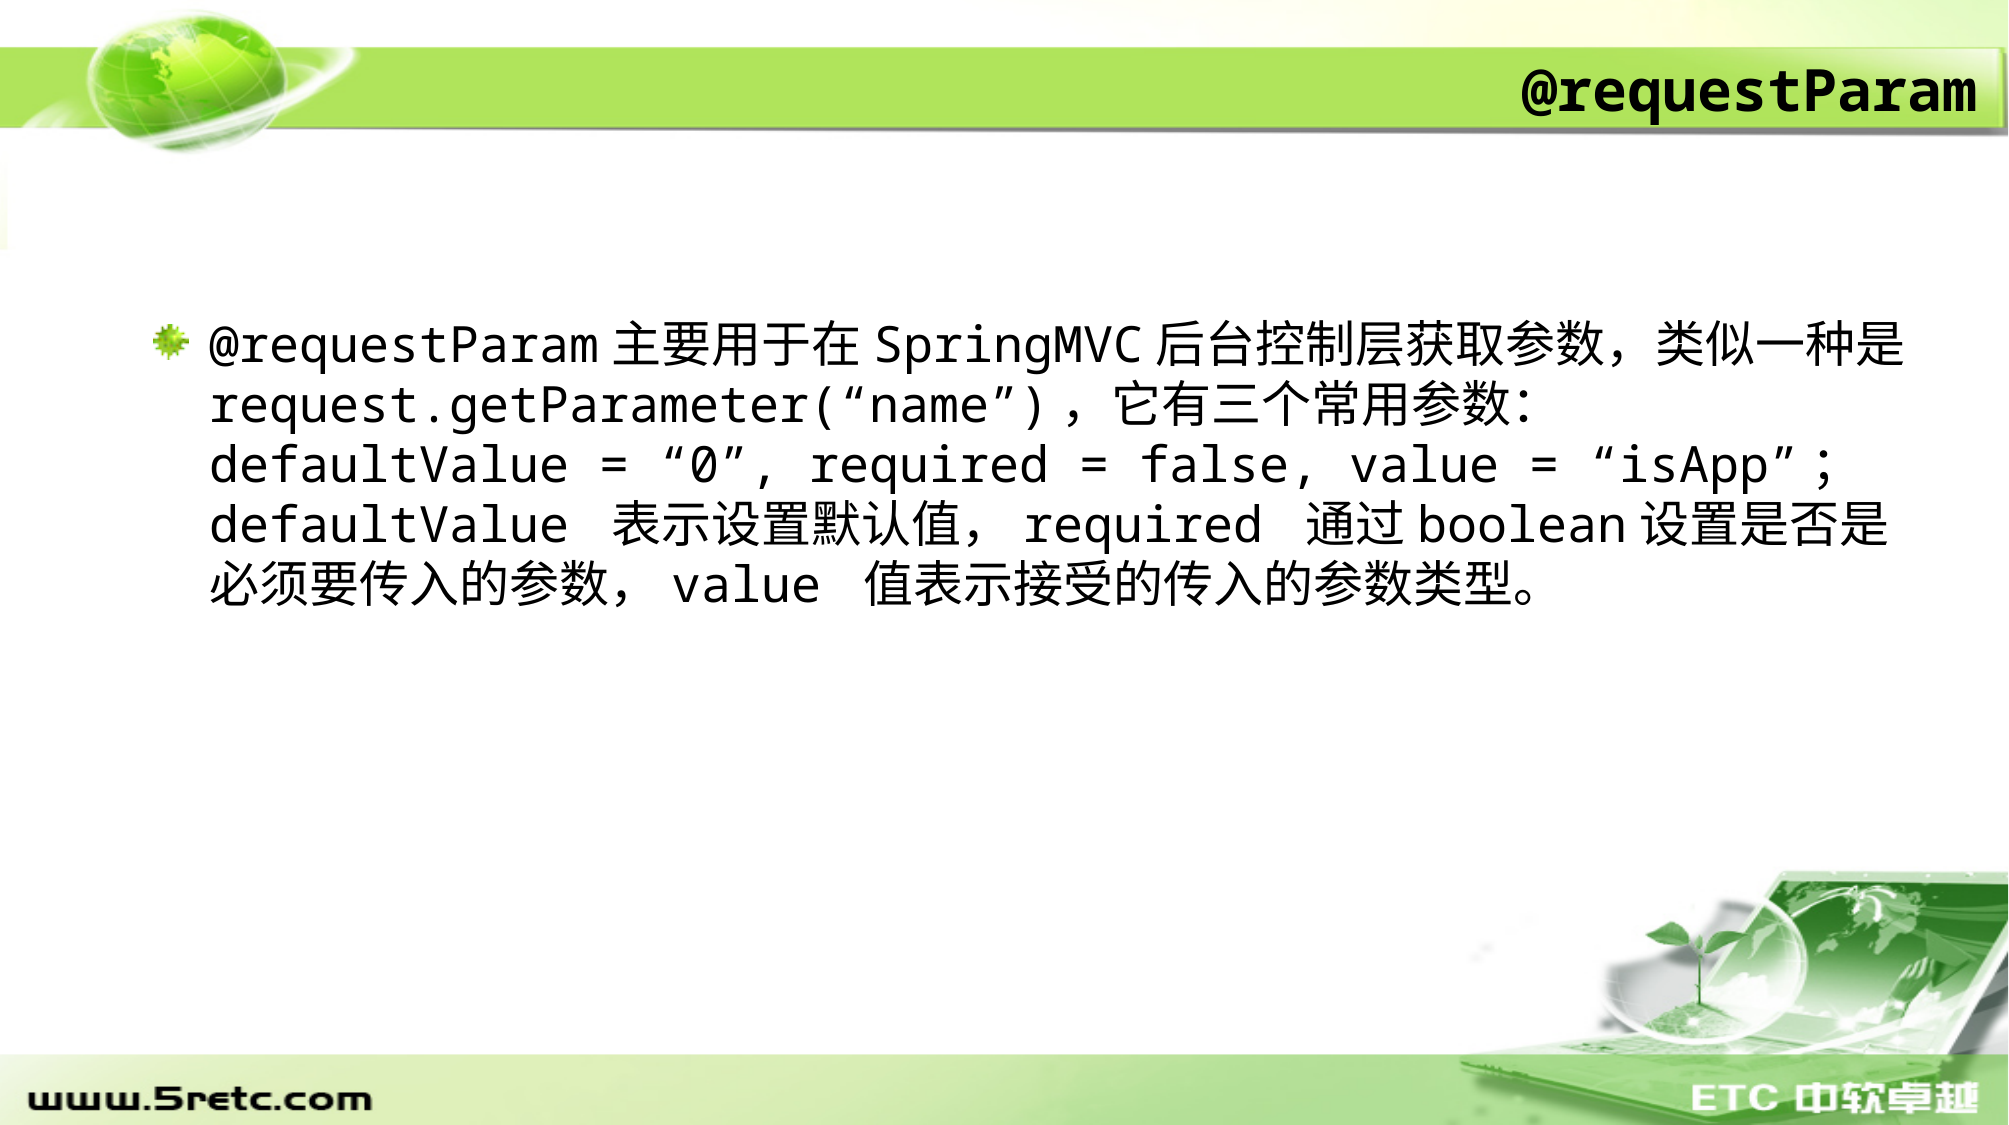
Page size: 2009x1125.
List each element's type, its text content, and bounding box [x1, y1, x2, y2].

title @requestParam [962, 46, 1993, 130]
picture [0, 0, 2009, 1125]
list @requestParam主要用于在SpringMVC后台控制层获取参数，类似一种是request.getParameter(“name”)，它有三个常用参数：defaultValue = “0”, required = false, value = “isApp”；defaultValue 表示设置默认值，required 通过boolean设置是否是必须要传入的参数，value 值表示接受的传入的参数类型。 [137, 304, 1946, 903]
